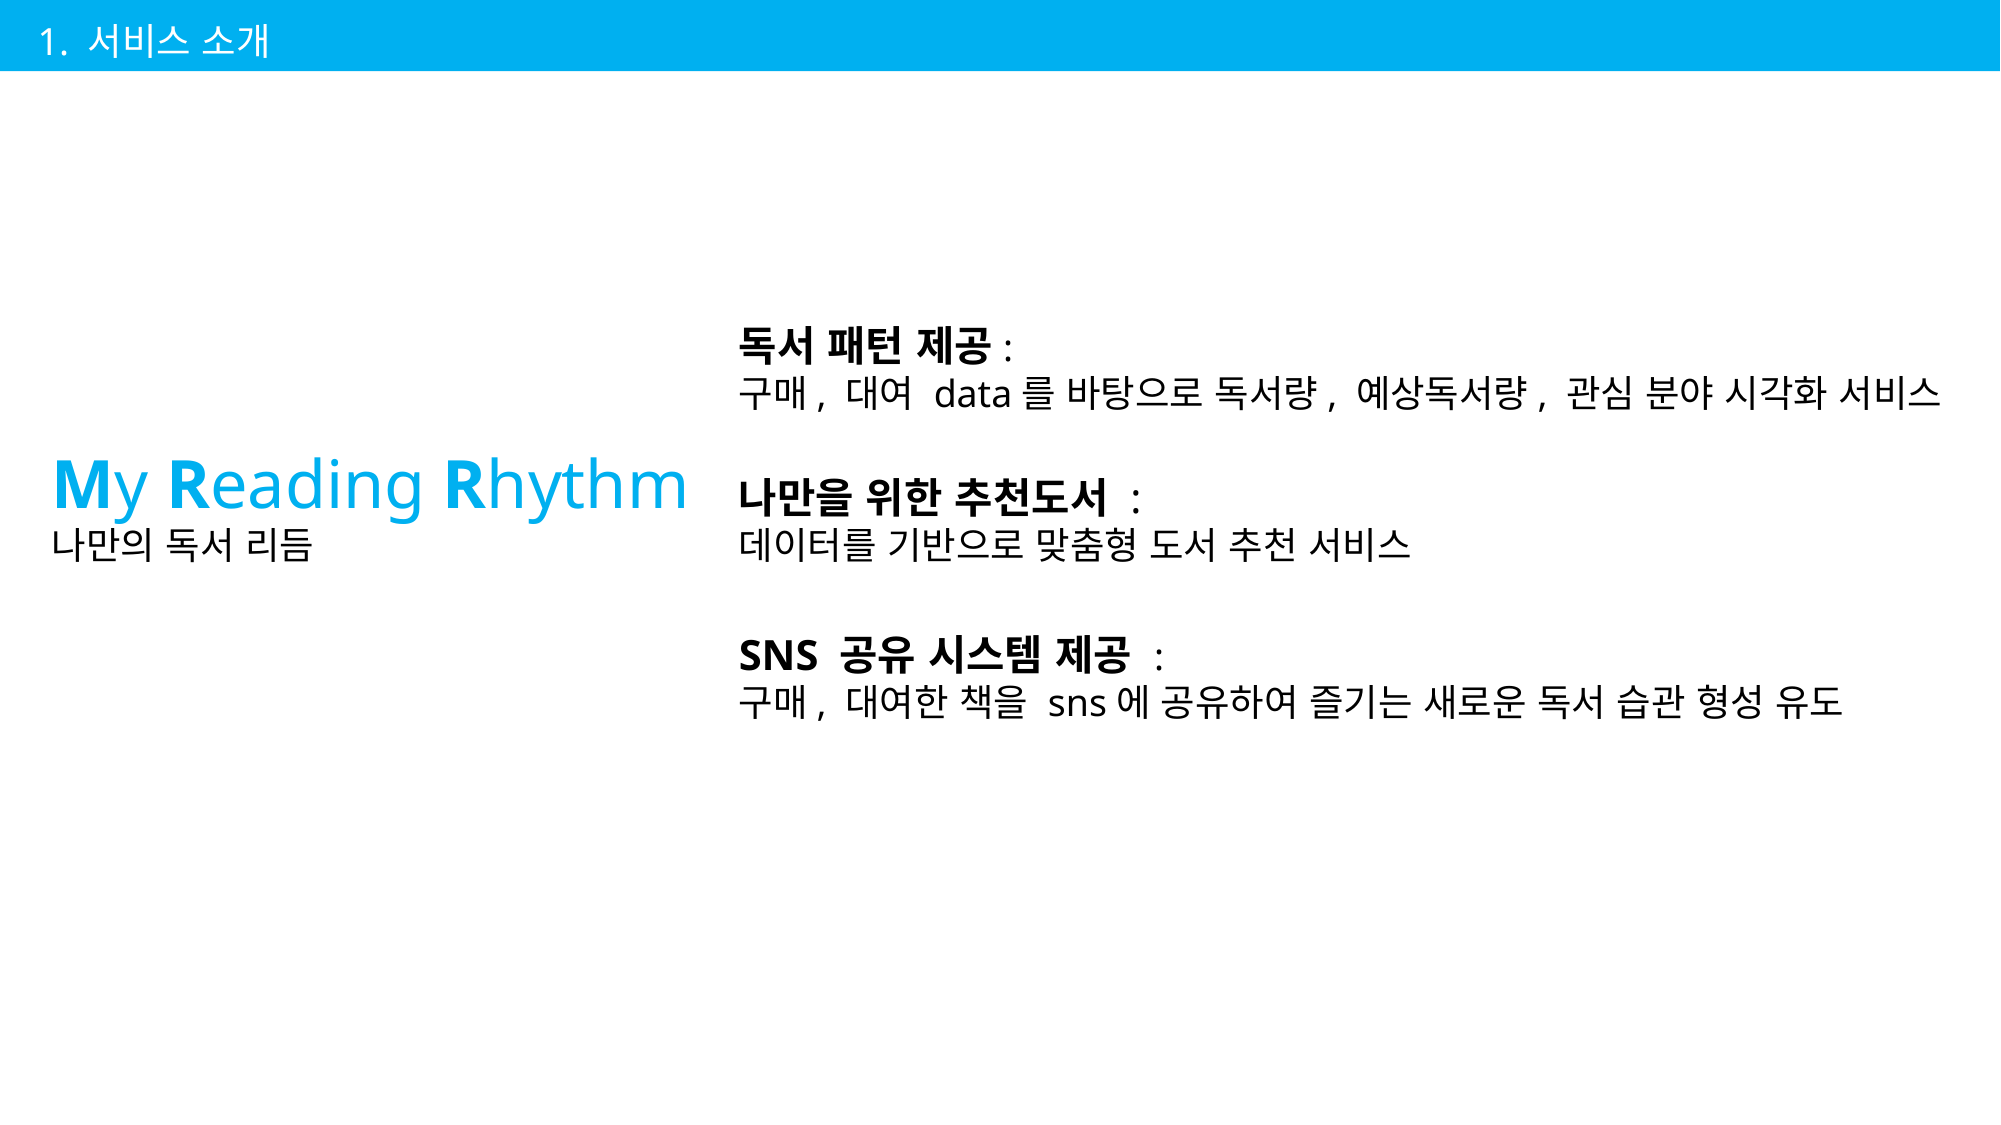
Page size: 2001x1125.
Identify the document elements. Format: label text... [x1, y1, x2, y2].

text_box 나만을 위한 추천도서 : 데이터를 기반으로 맞춤형 도서 추천 서비스 [723, 464, 2000, 575]
text_box SNS 공유 시스템 제공 : 구매, 대여한 책을 sns에 공유하여 즐기는 새로운 독서 습관 형성 유도 [723, 621, 2000, 732]
text_box 1. 서비스 소개 [22, 10, 747, 71]
text_box 독서 패턴 제공: 구매, 대여 data를 바탕으로 독서량, 예상독서량, 관심 분야 시각화 서비스 [723, 312, 2000, 423]
text_box [0, 0, 2000, 72]
text_box My Reading Rhythm 나만의 독서 리듬 [36, 434, 724, 574]
